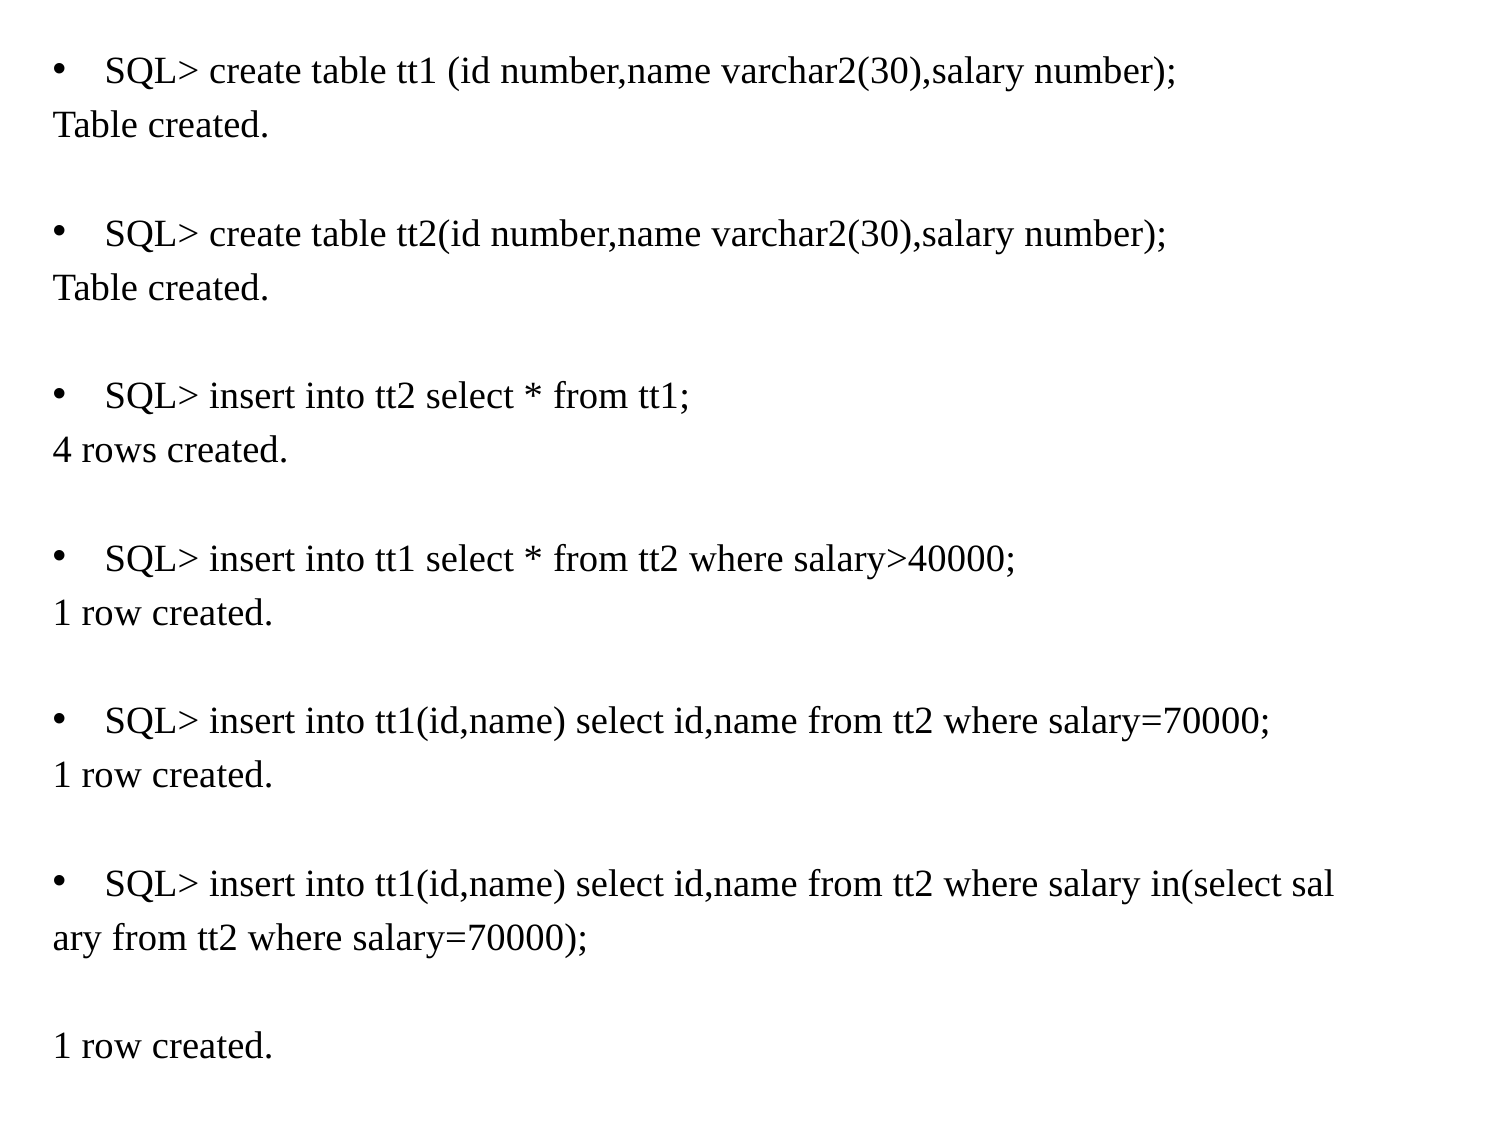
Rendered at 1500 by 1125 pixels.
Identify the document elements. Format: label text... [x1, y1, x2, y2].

list SQL> create table tt1 (id number,name varchar2(30),salary number); Table created. SQL> create table tt2(id number,name varchar2(30),salary number); Table created. SQL> insert into tt2 select * from tt1; 4 rows created. SQL> insert into tt1 select * from tt2 where salary>40000; 1 row created. SQL> insert into tt1(id,name) select id,name from tt2 where salary=70000; 1 row created. SQL> insert into tt1(id,name) select id,name from tt2 where salary in(select sal ary from tt2 where salary=70000); 1 row created. [37, 37, 1463, 1088]
